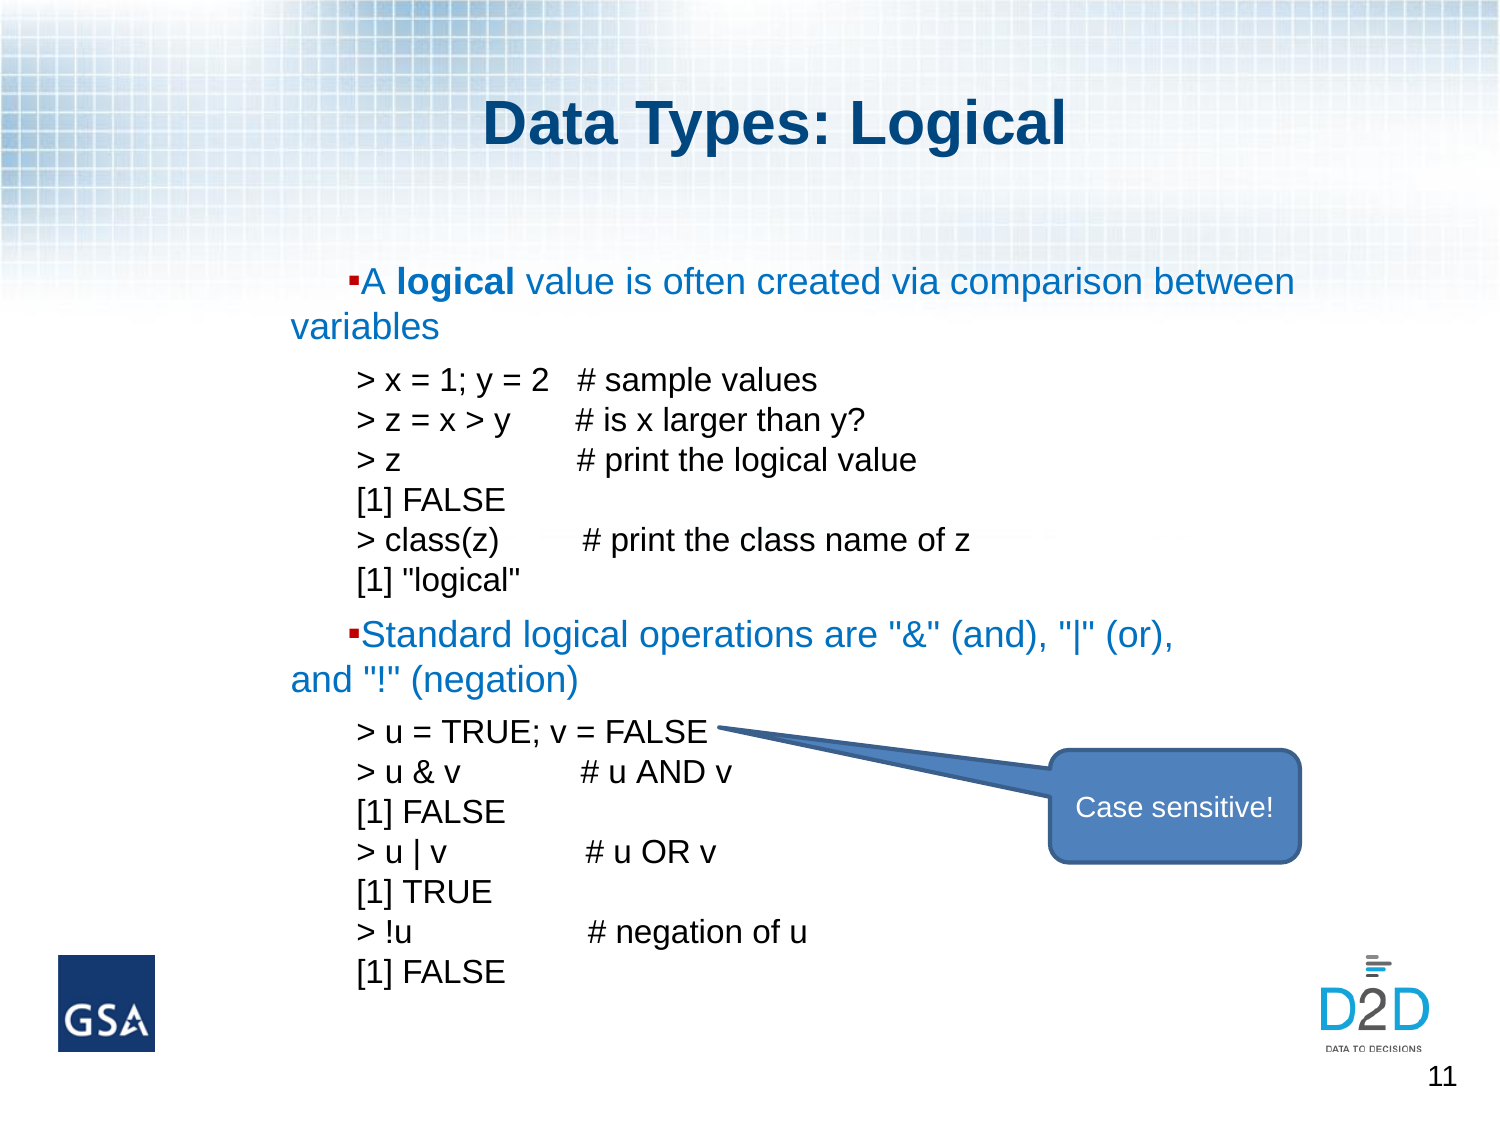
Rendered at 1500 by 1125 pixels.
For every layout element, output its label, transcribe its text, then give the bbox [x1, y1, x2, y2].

picture [0, 0, 1500, 539]
title Data Types: Logical [100, 75, 1451, 250]
picture [58, 955, 155, 1052]
text_box Case sensitive! [717, 725, 1303, 865]
picture [1310, 955, 1440, 1052]
list A logical value is often created via comparison between variables > x = 1; y = 2 # sample values > z = x > y # is x larger than y? > z # print the logical value [1] FALSE > class(z) # print the class name of z [1] "logical" Standard logical operations are "&" (and), "|" (or), and "!" (negation) > u = TRUE; v = FALSE > u & v # u AND v [1] FALSE > u | v # u OR v [1] TRUE > !u # negation of u [1] FALSE [219, 249, 1332, 850]
slide_number 11 [1412, 1012, 1500, 1100]
